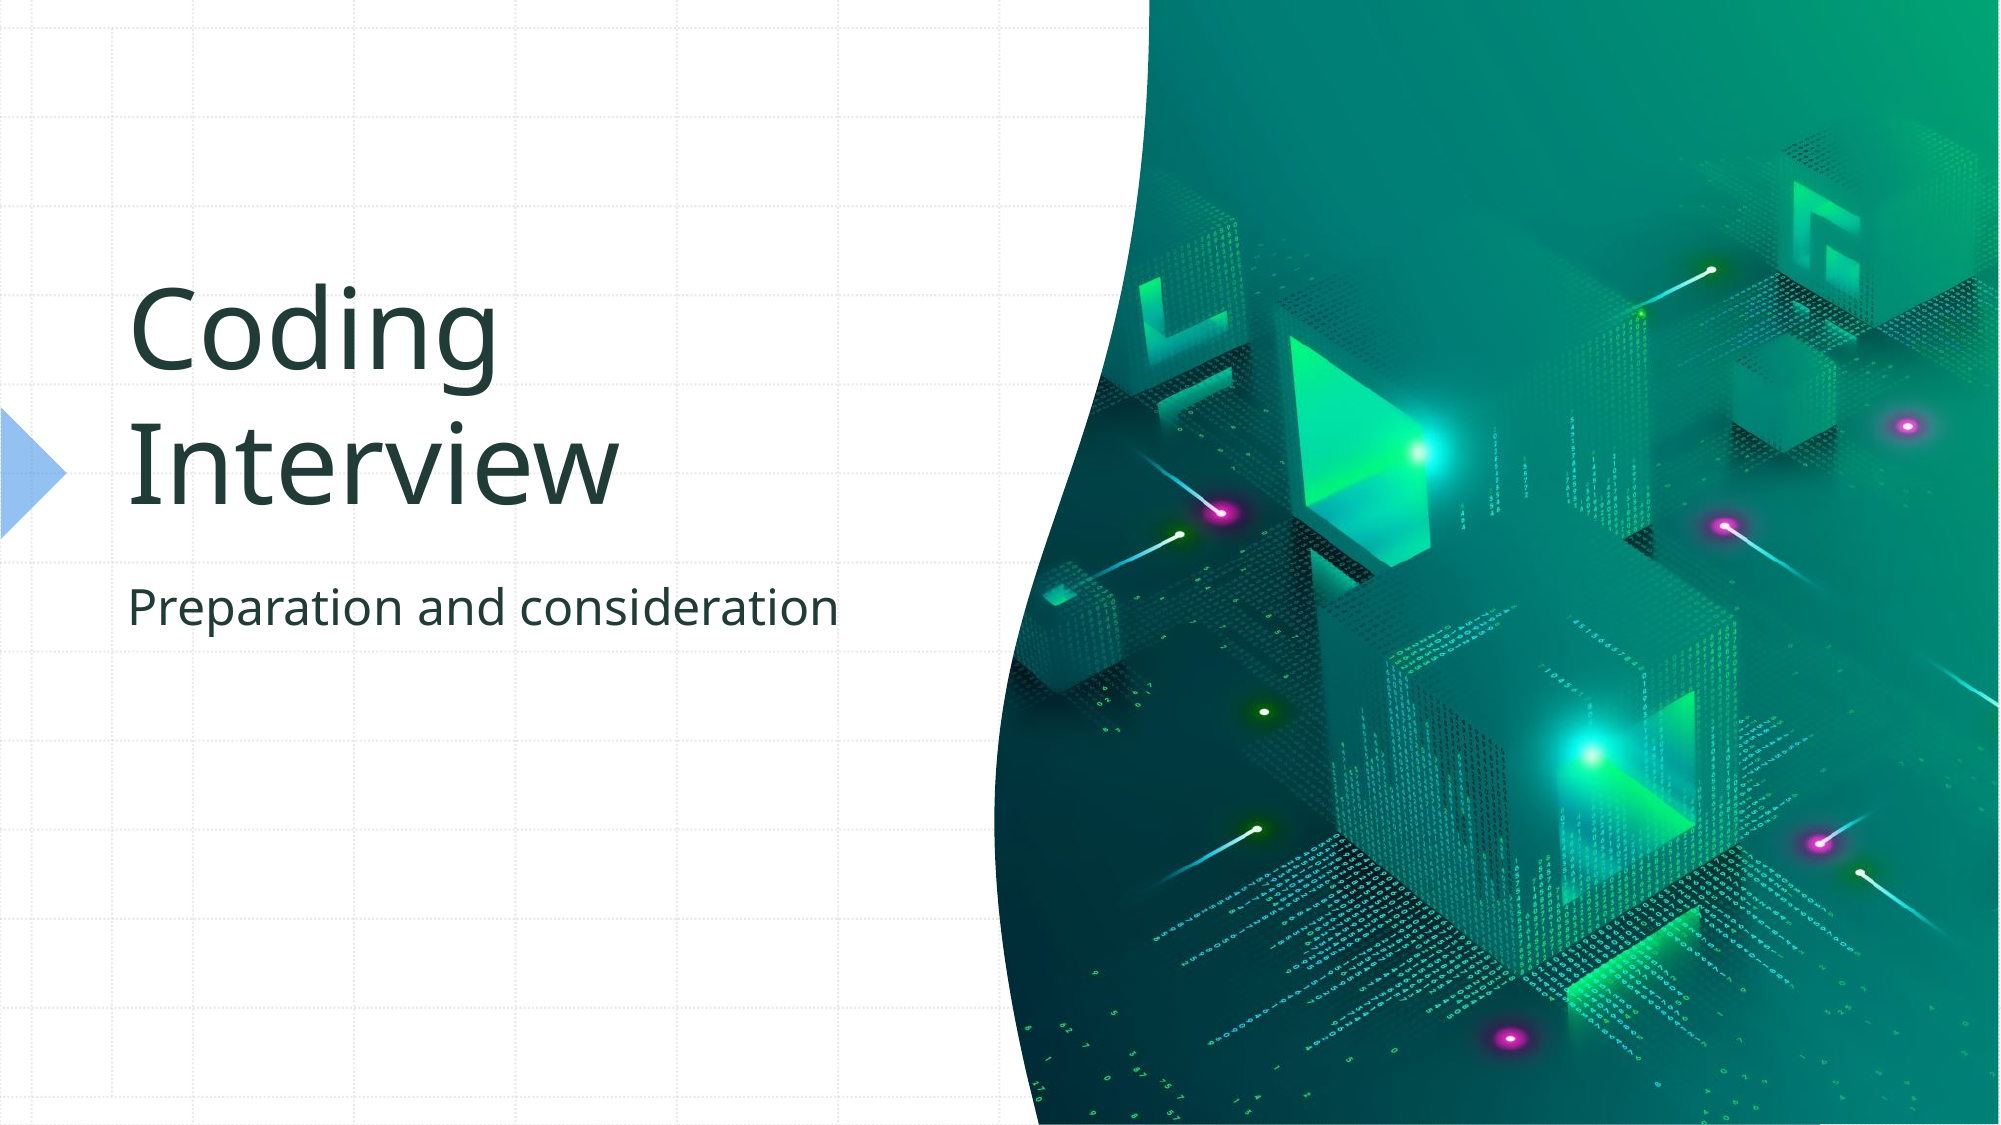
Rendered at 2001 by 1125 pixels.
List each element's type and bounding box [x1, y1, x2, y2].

picture [1021, 1023, 1034, 1032]
text_box [0, 0, 994, 1125]
picture [994, 0, 1999, 1125]
